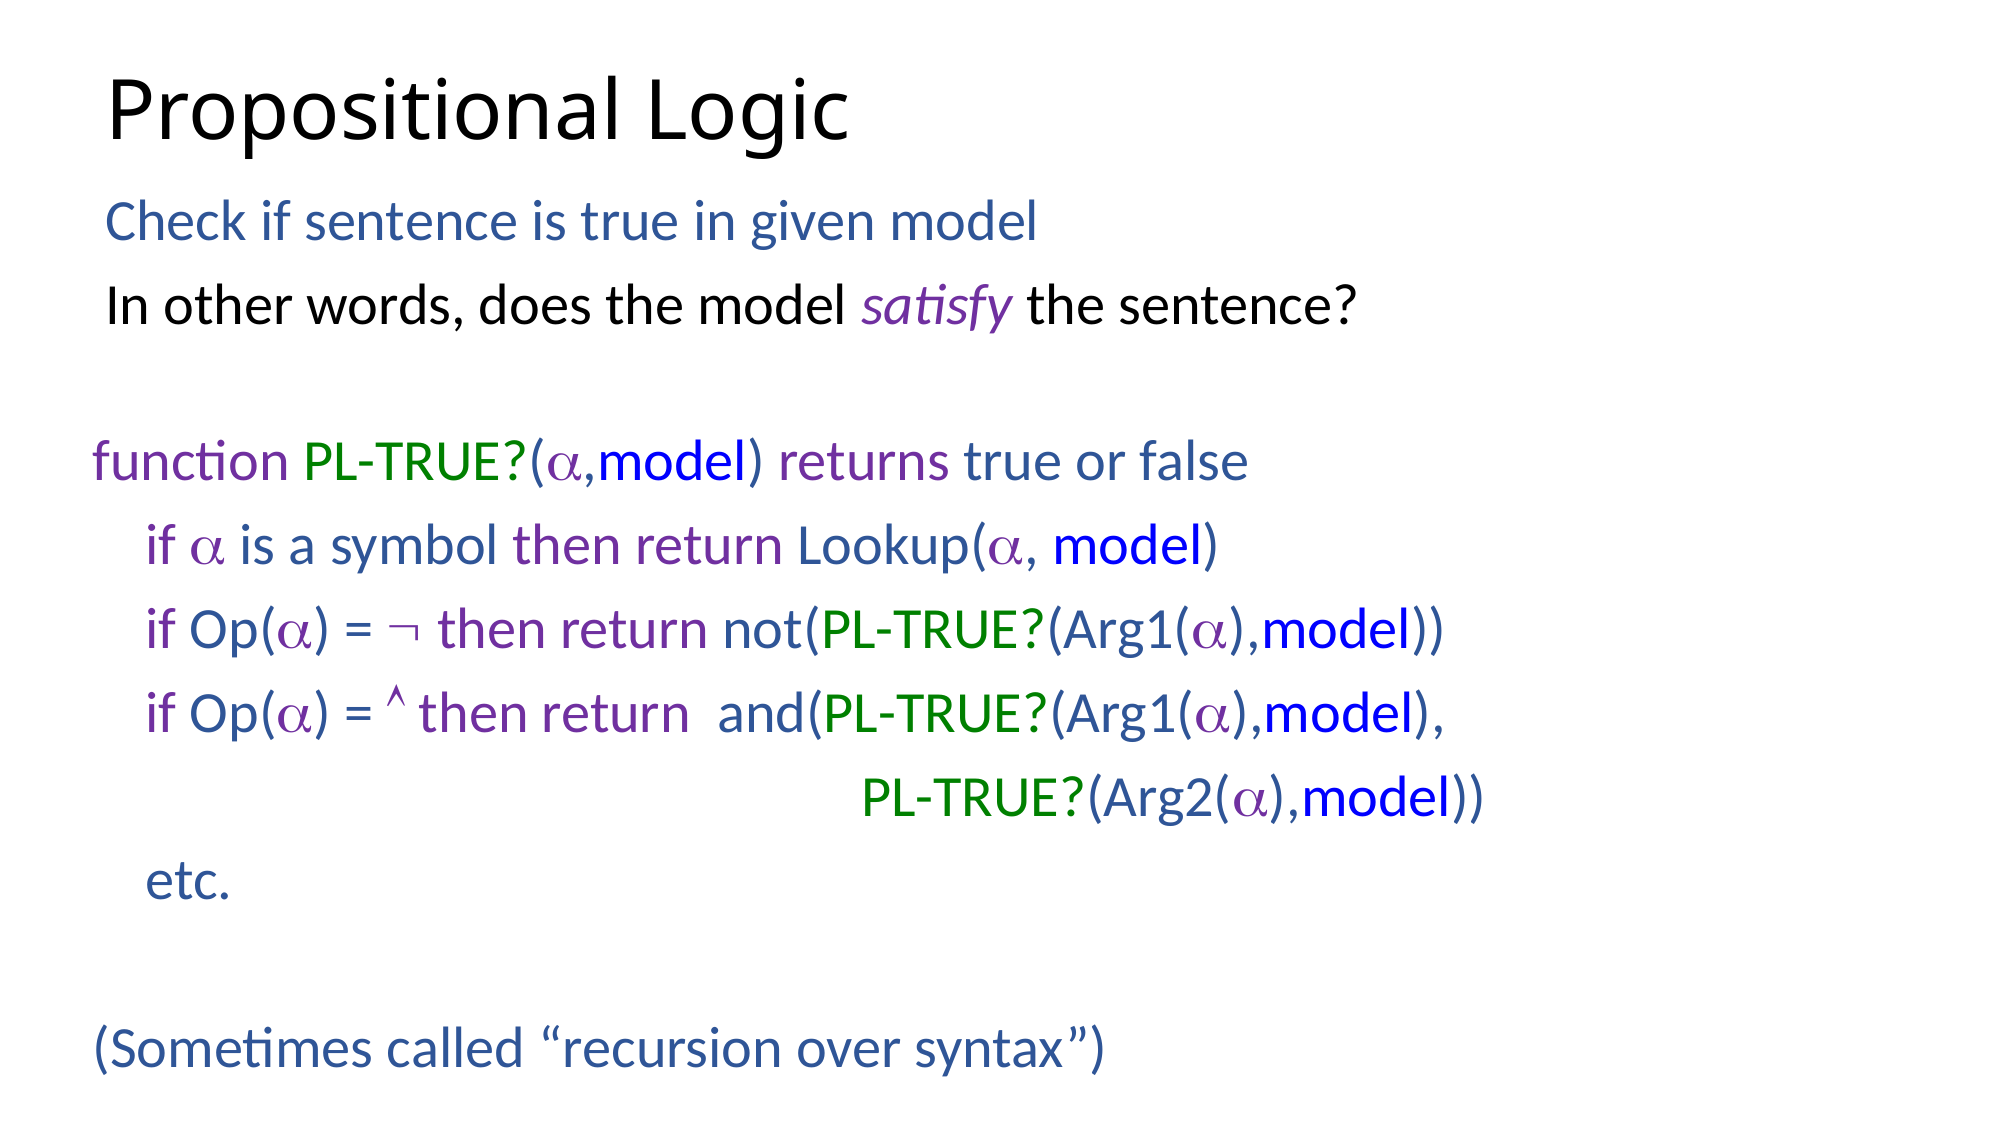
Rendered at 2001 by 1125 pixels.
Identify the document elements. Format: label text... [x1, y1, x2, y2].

title Propositional Logic [90, 60, 1816, 164]
list function PL-TRUE?(,model) returns true or false if  is a symbol then return Lookup(, model) if Op() =  then return not(PL-TRUE?(Arg1(),model)) if Op() =  then return and(PL-TRUE?(Arg1(),model), PL-TRUE?(Arg2(),model)) etc. (Sometimes called “recursion over syntax”) [77, 423, 1923, 1072]
text_box Check if sentence is true in given model In other words, does the model satisfy the sentence? [90, 182, 1816, 518]
